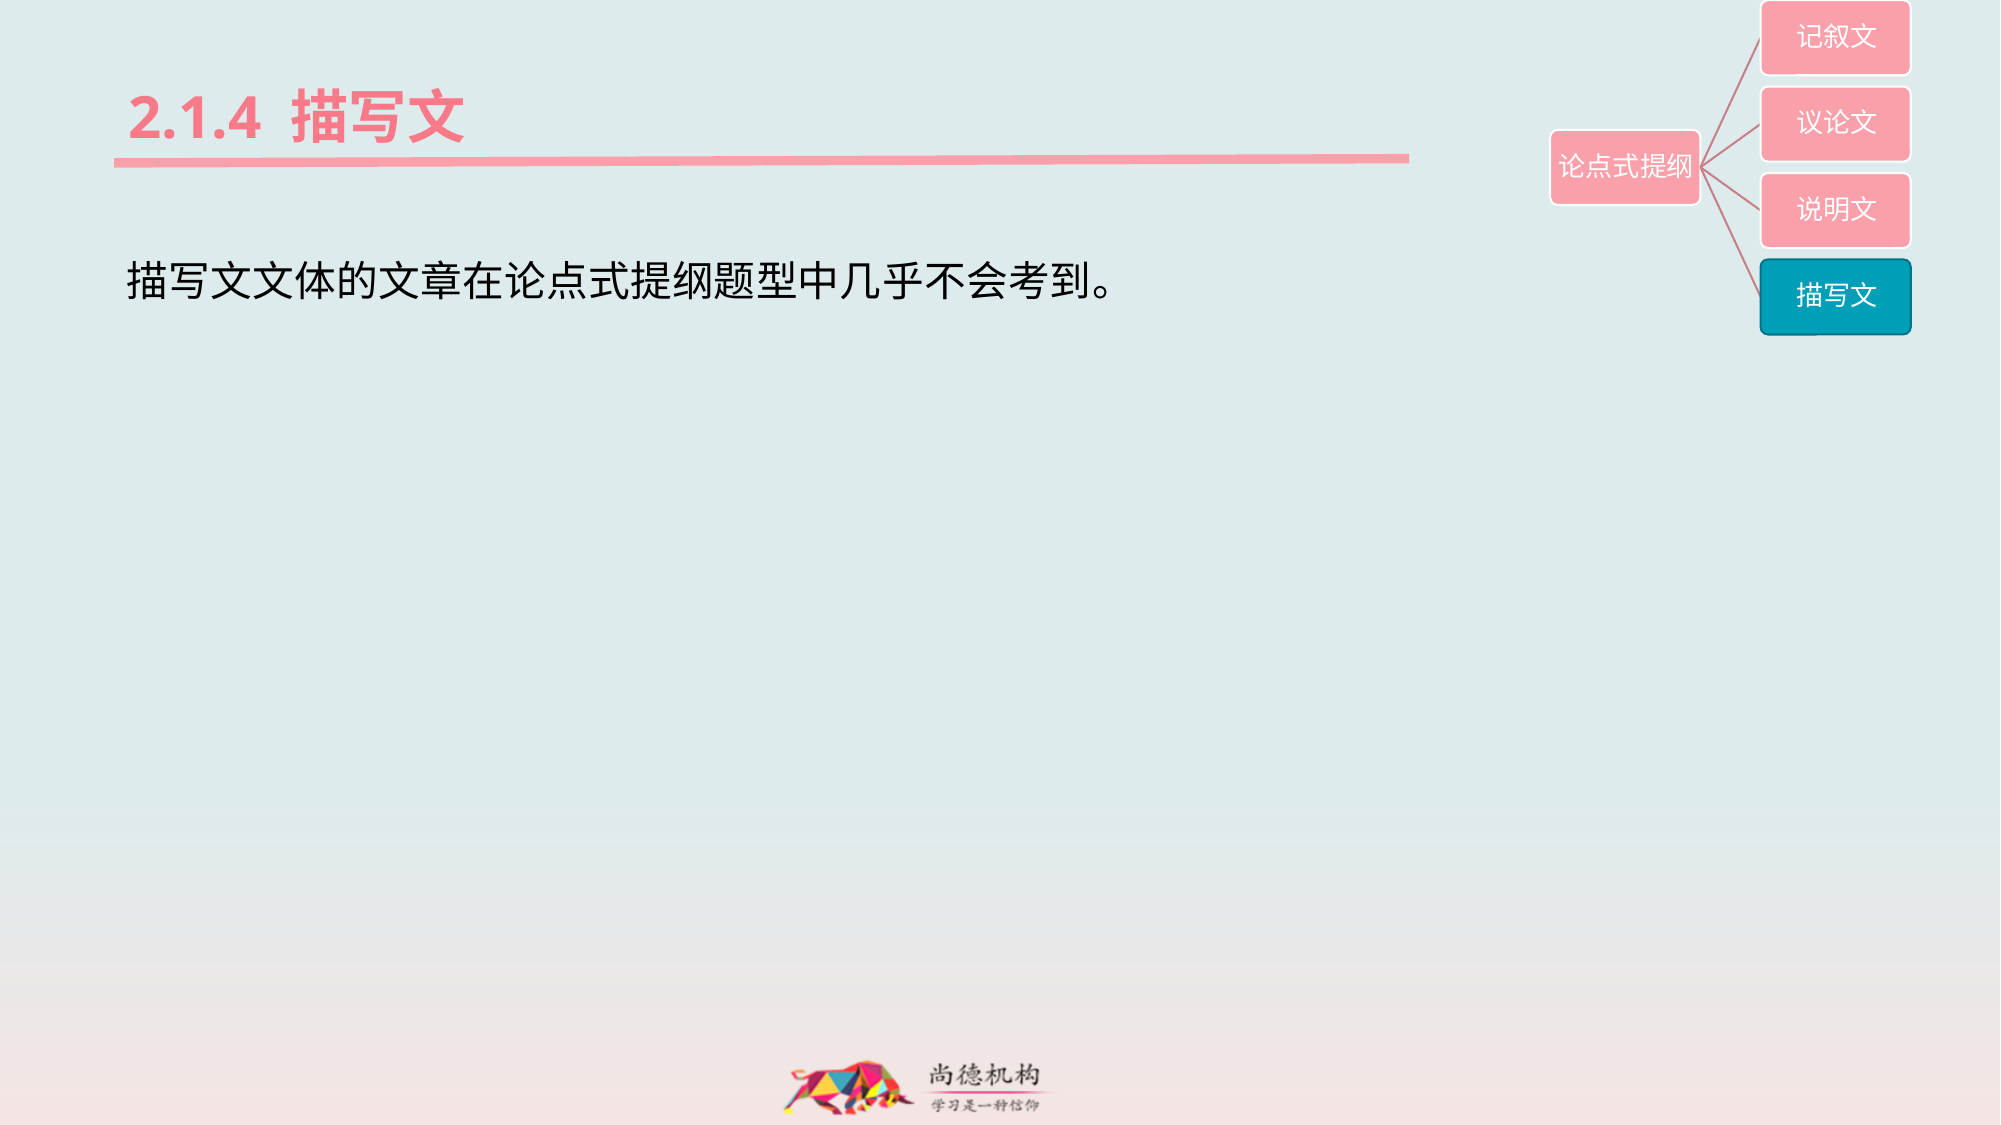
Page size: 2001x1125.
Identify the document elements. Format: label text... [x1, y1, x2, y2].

text_box 描写文文体的文章在论点式提纲题型中几乎不会考到。 [90, 219, 1446, 313]
picture [775, 1053, 1225, 1125]
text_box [1495, 0, 1966, 335]
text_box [113, 158, 1410, 163]
text_box 2.1.4 描写文 [113, 72, 1368, 158]
